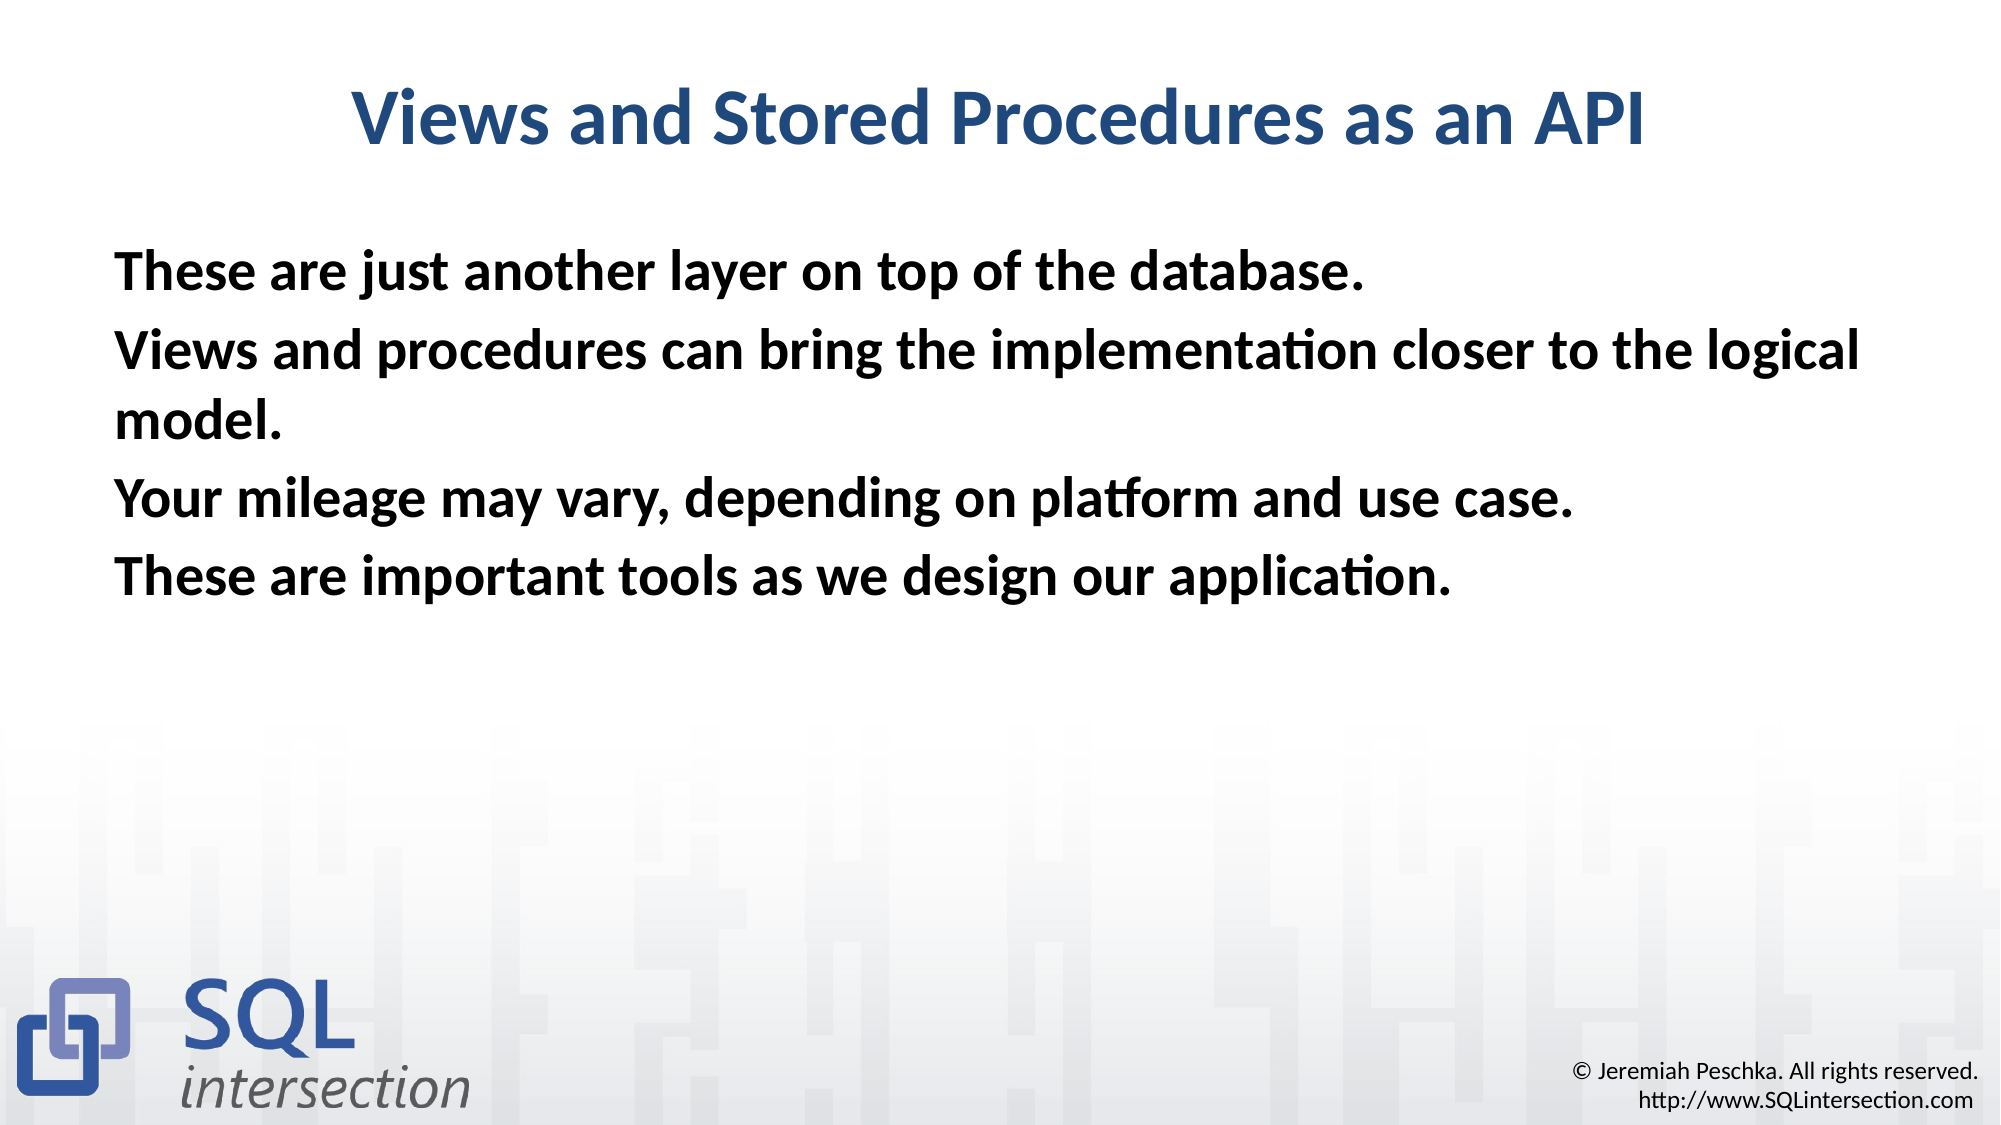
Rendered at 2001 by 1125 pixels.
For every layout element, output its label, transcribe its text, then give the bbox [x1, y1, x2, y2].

list These are just another layer on top of the database. Views and procedures can bring the implementation closer to the logical model. Your mileage may vary, depending on platform and use case. These are important tools as we design our application. [99, 224, 1901, 926]
title Views and Stored Procedures as an API [99, 49, 1901, 176]
picture [0, 0, 2000, 1125]
